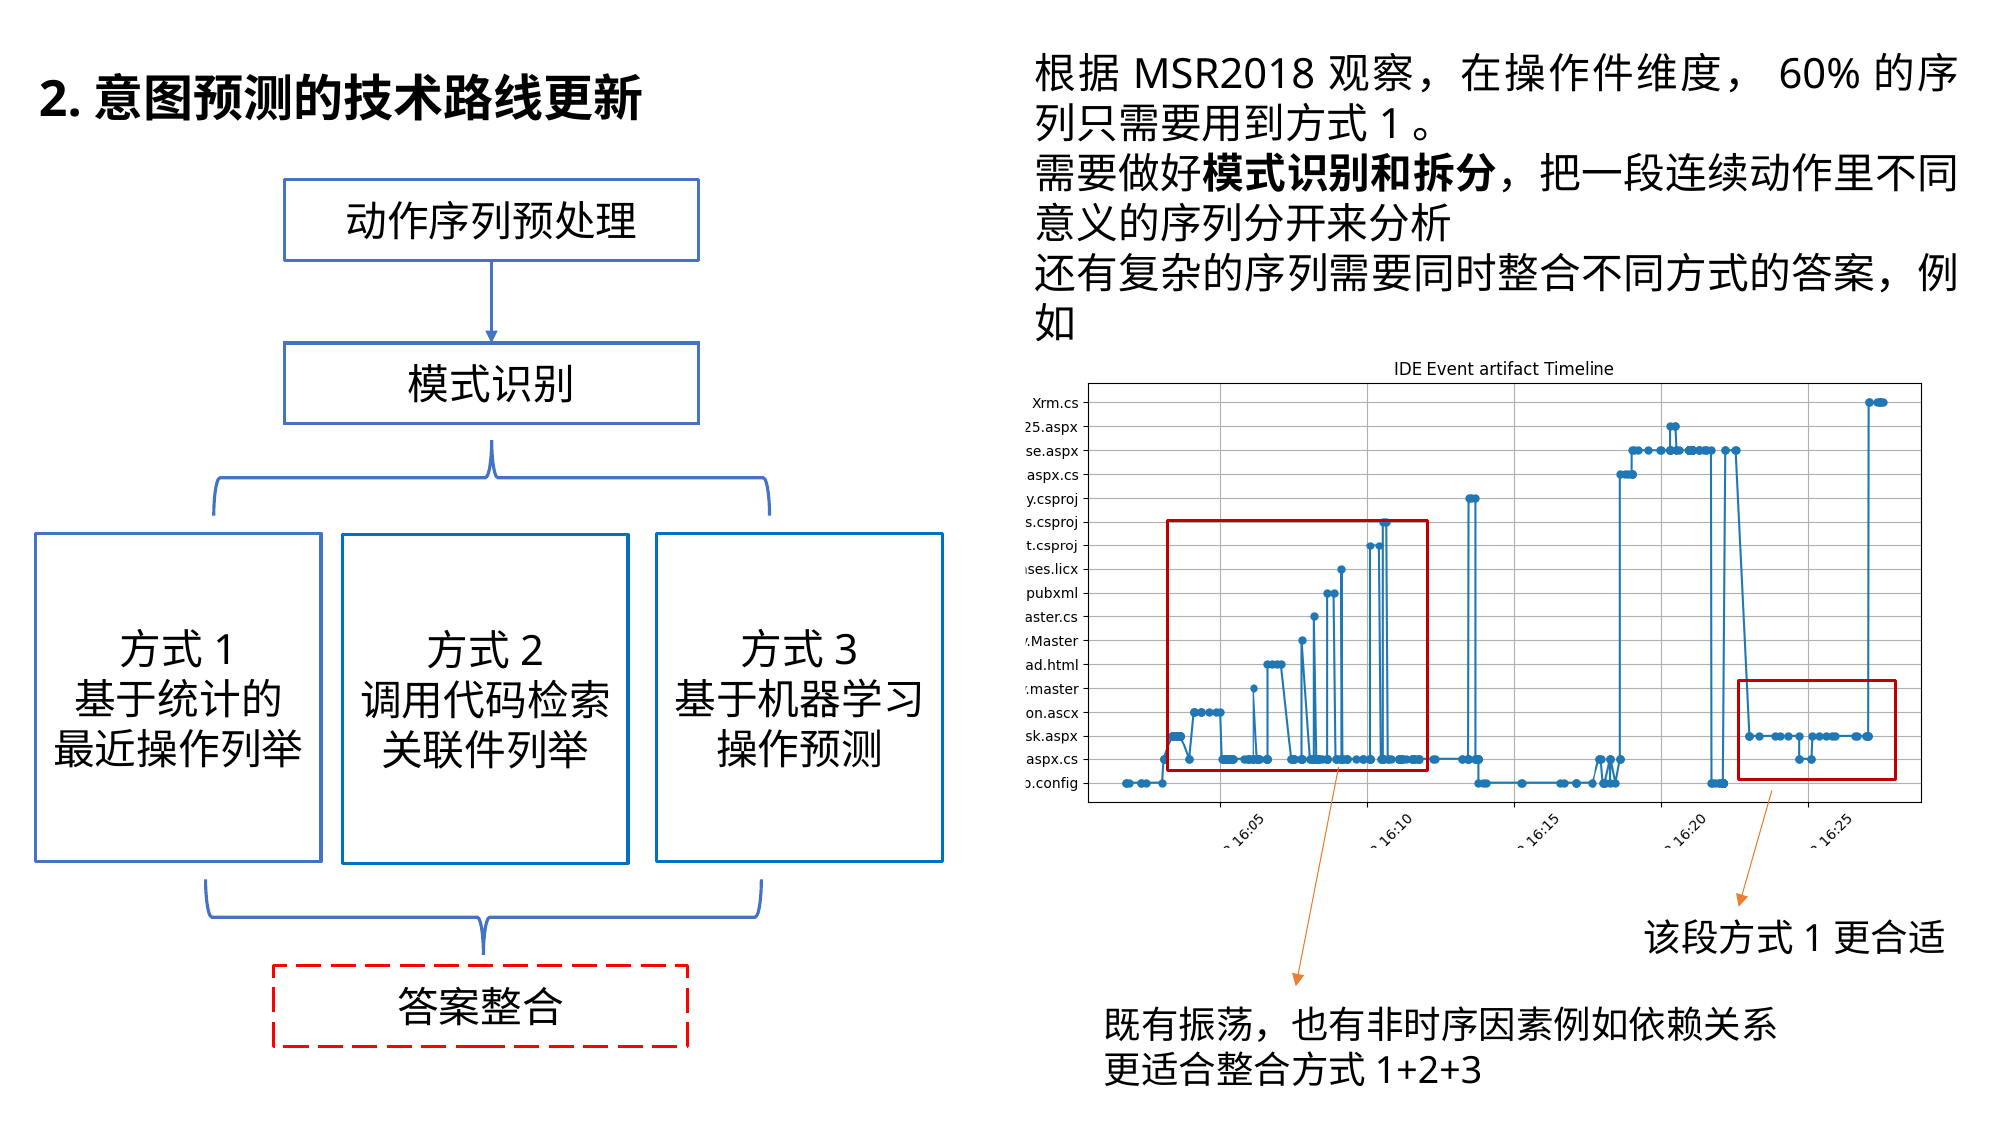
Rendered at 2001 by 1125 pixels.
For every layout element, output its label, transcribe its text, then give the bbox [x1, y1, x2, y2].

text_box [205, 879, 762, 955]
text_box [213, 440, 771, 516]
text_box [1738, 790, 1772, 907]
text_box 该段方式1更合适 [1629, 906, 1961, 967]
picture [1025, 346, 1935, 848]
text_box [1295, 766, 1339, 987]
text_box 模式识别 [284, 342, 699, 425]
text_box 动作序列预处理 [284, 179, 699, 261]
text_box 2.意图预测的技术路线更新 [24, 59, 659, 135]
text_box 方式3 基于机器学习 操作预测 [656, 533, 943, 862]
text_box 根据MSR2018观察，在操作件维度，60%的序列只需要用到方式1。 需要做好模式识别和拆分，把一段连续动作里不同意义的序列分开来分析 还有复杂的序列需要同时整合不同方式的答案，例如 [1020, 39, 1975, 354]
text_box 既有振荡，也有非时序因素例如依赖关系 更适合整合方式1+2+3 [1088, 993, 1794, 1099]
text_box 方式2 调用代码检索 关联件列举 [342, 534, 629, 864]
text_box 方式1 基于统计的 最近操作列举 [35, 533, 322, 862]
text_box 答案整合 [273, 965, 688, 1047]
